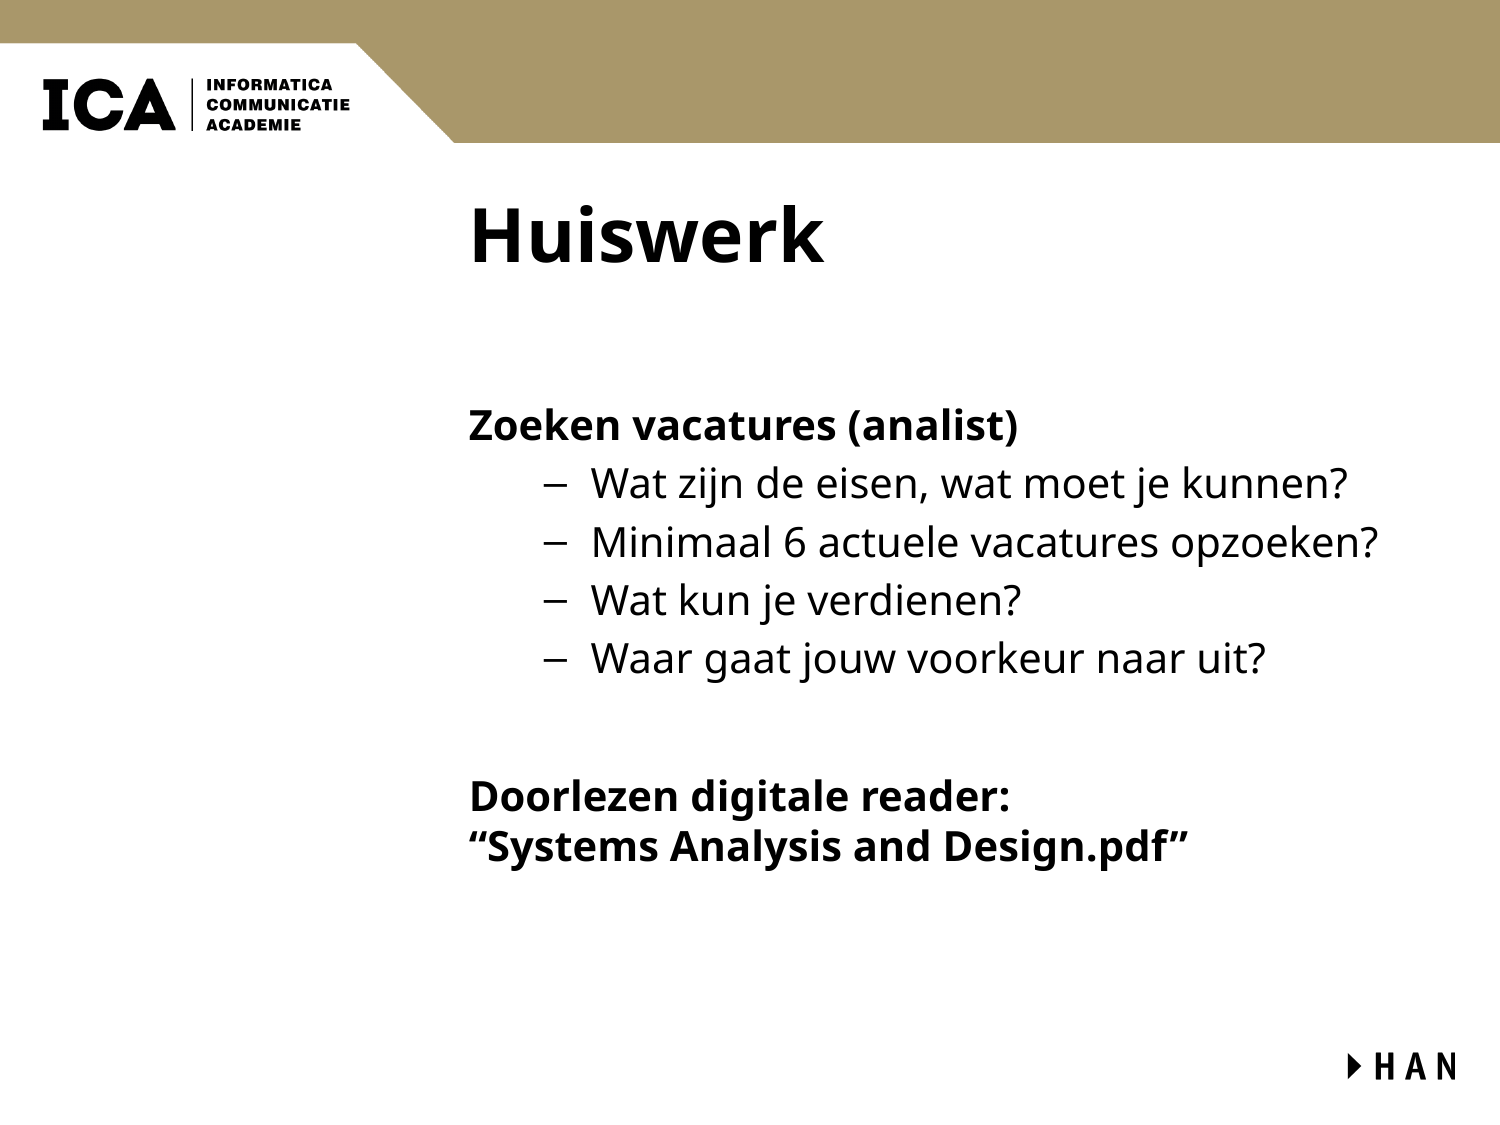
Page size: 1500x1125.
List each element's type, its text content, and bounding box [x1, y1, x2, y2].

title Huiswerk [453, 179, 1455, 287]
list Zoeken vacatures (analist) Wat zijn de eisen, wat moet je kunnen? Minimaal 6 actuele vacatures opzoeken? Wat kun je verdienen? Waar gaat jouw voorkeur naar uit? Doorlezen digitale reader: “Systems Analysis and Design.pdf” [453, 391, 1455, 1040]
